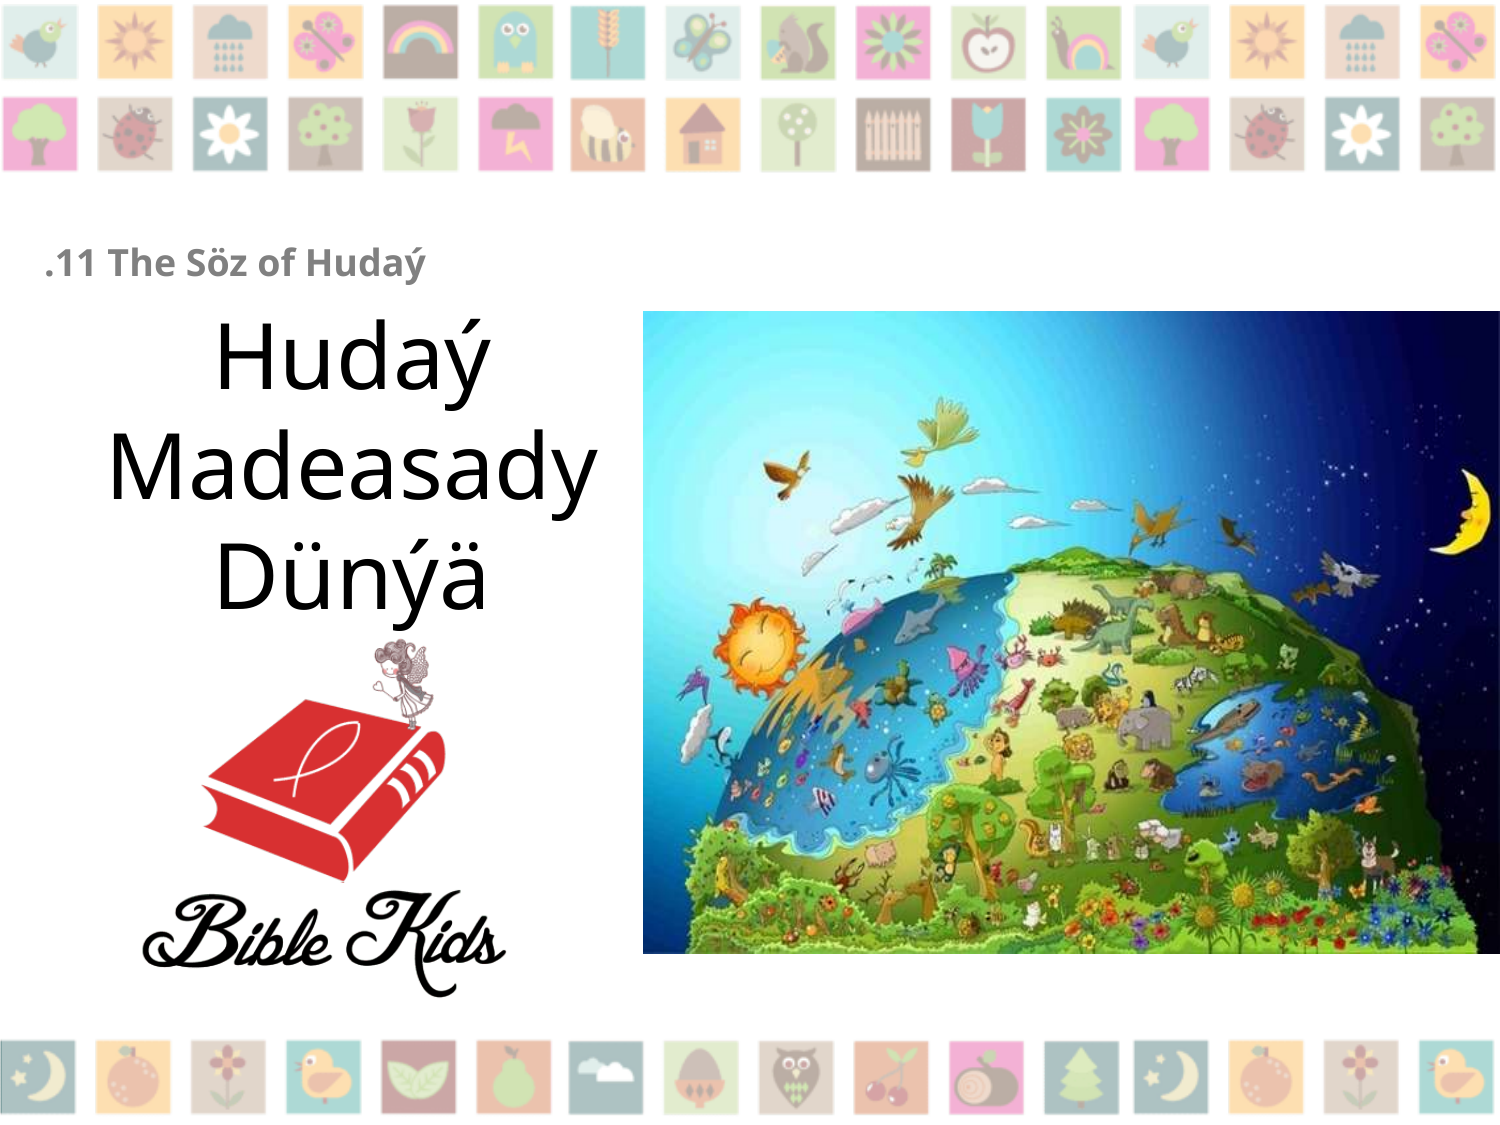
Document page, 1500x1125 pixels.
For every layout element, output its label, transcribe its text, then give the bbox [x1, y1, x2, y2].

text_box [0, 1028, 1500, 1118]
text_box .11 The Söz of Hudaý [29, 231, 479, 290]
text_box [0, 3, 1500, 181]
text_box Hudaý Madeasady Dünýä [29, 290, 675, 636]
picture [117, 600, 544, 1027]
picture [643, 311, 1500, 955]
